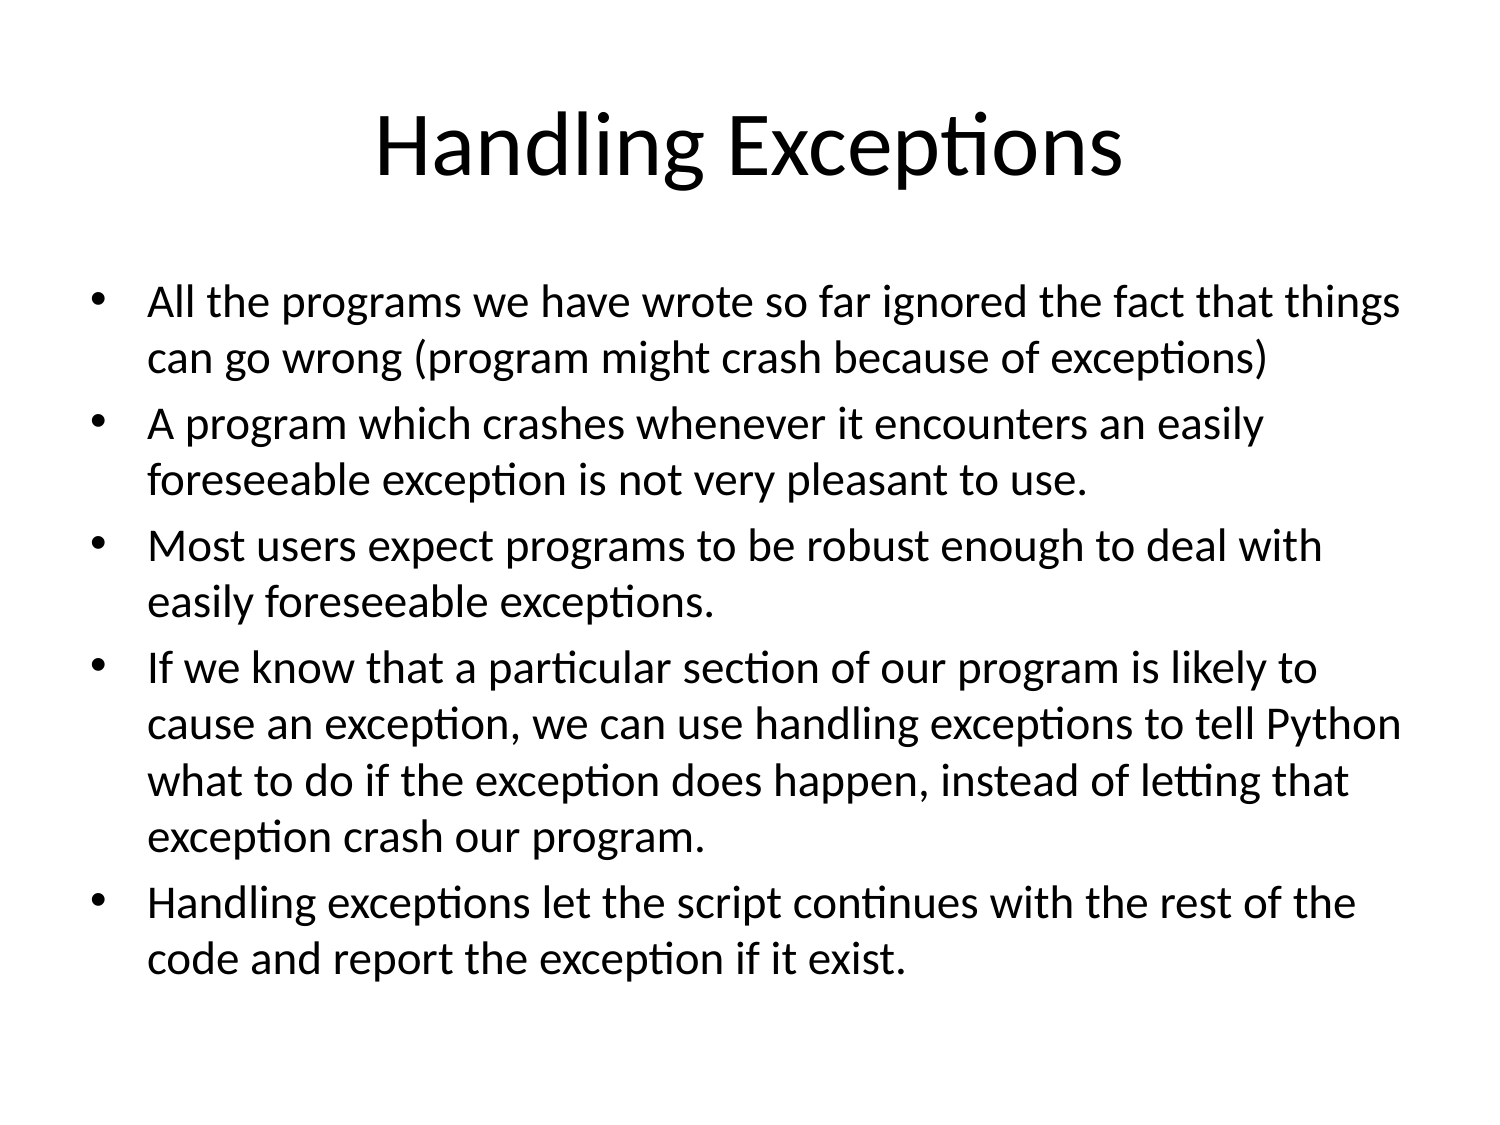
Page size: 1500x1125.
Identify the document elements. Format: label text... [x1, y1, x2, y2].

title Handling Exceptions [75, 45, 1425, 233]
list All the programs we have wrote so far ignored the fact that things can go wrong (program might crash because of exceptions) A program which crashes whenever it encounters an easily foreseeable exception is not very pleasant to use. Most users expect programs to be robust enough to deal with easily foreseeable exceptions. If we know that a particular section of our program is likely to cause an exception, we can use handling exceptions to tell Python what to do if the exception does happen, instead of letting that exception crash our program. Handling exceptions let the script continues with the rest of the code and report the exception if it exist. [75, 262, 1425, 1005]
